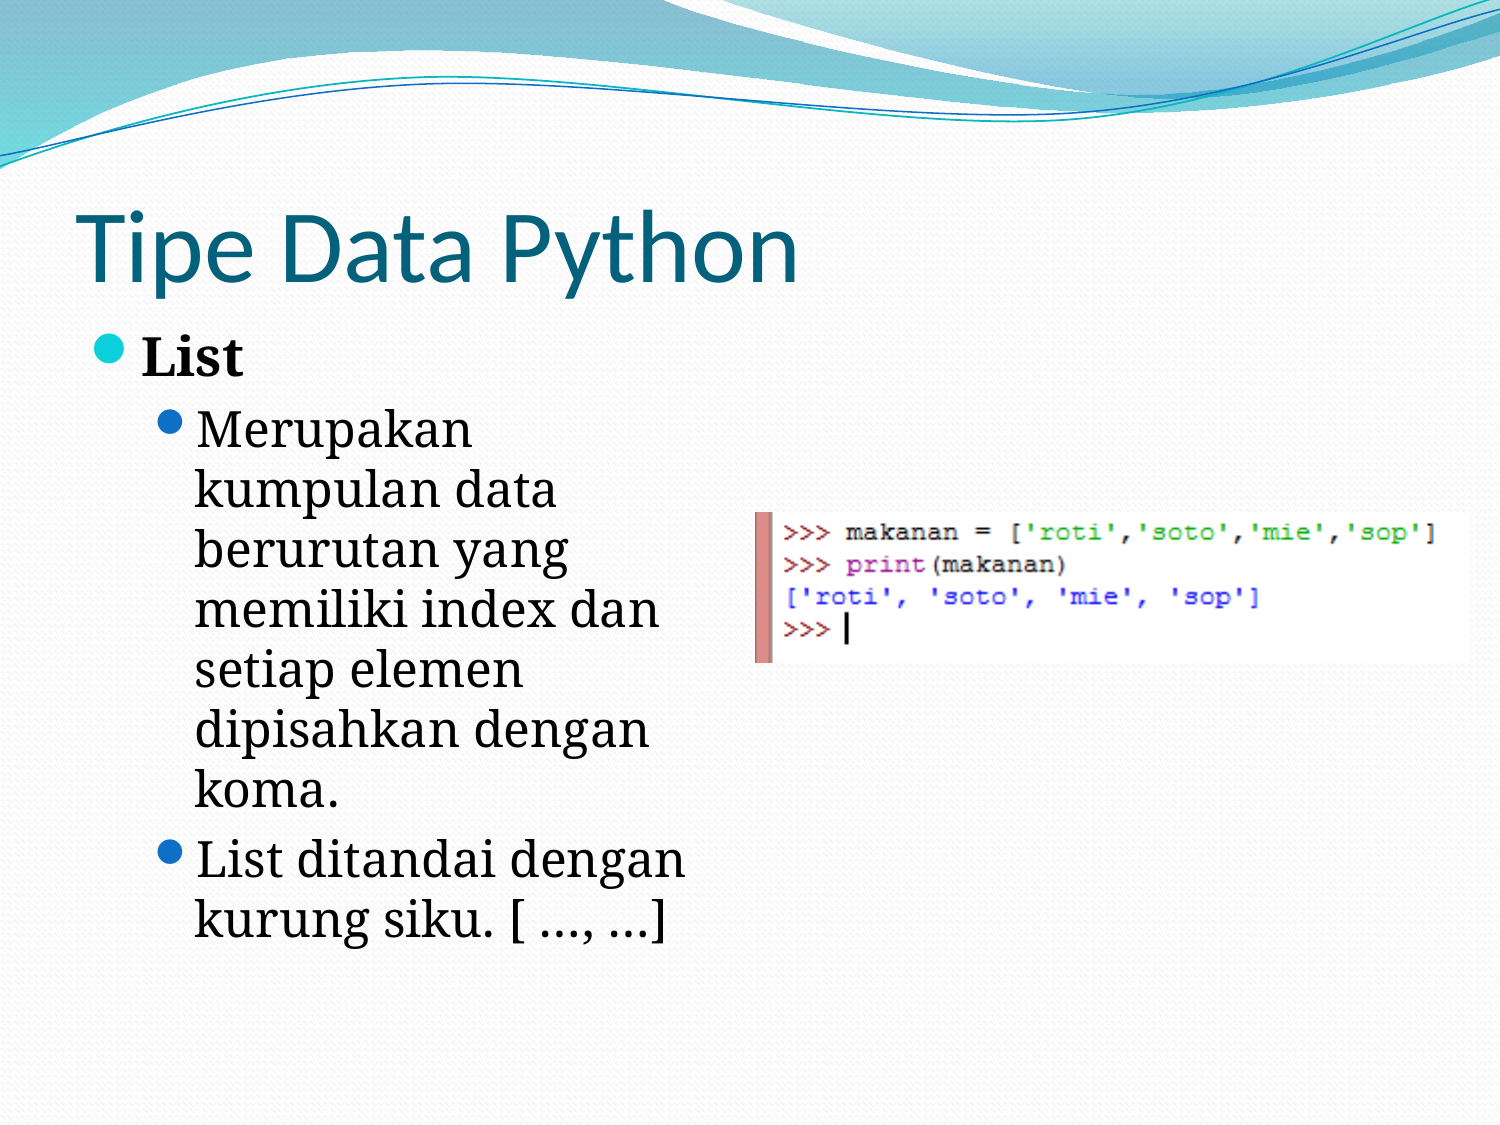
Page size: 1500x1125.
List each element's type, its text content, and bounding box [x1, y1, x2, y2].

list List Merupakan kumpulan data berurutan yang memiliki index dan setiap elemen dipisahkan dengan koma. List ditandai dengan kurung siku. [ …, …] [75, 314, 738, 1043]
title Tipe Data Python [75, 115, 1425, 303]
picture [755, 512, 1470, 663]
